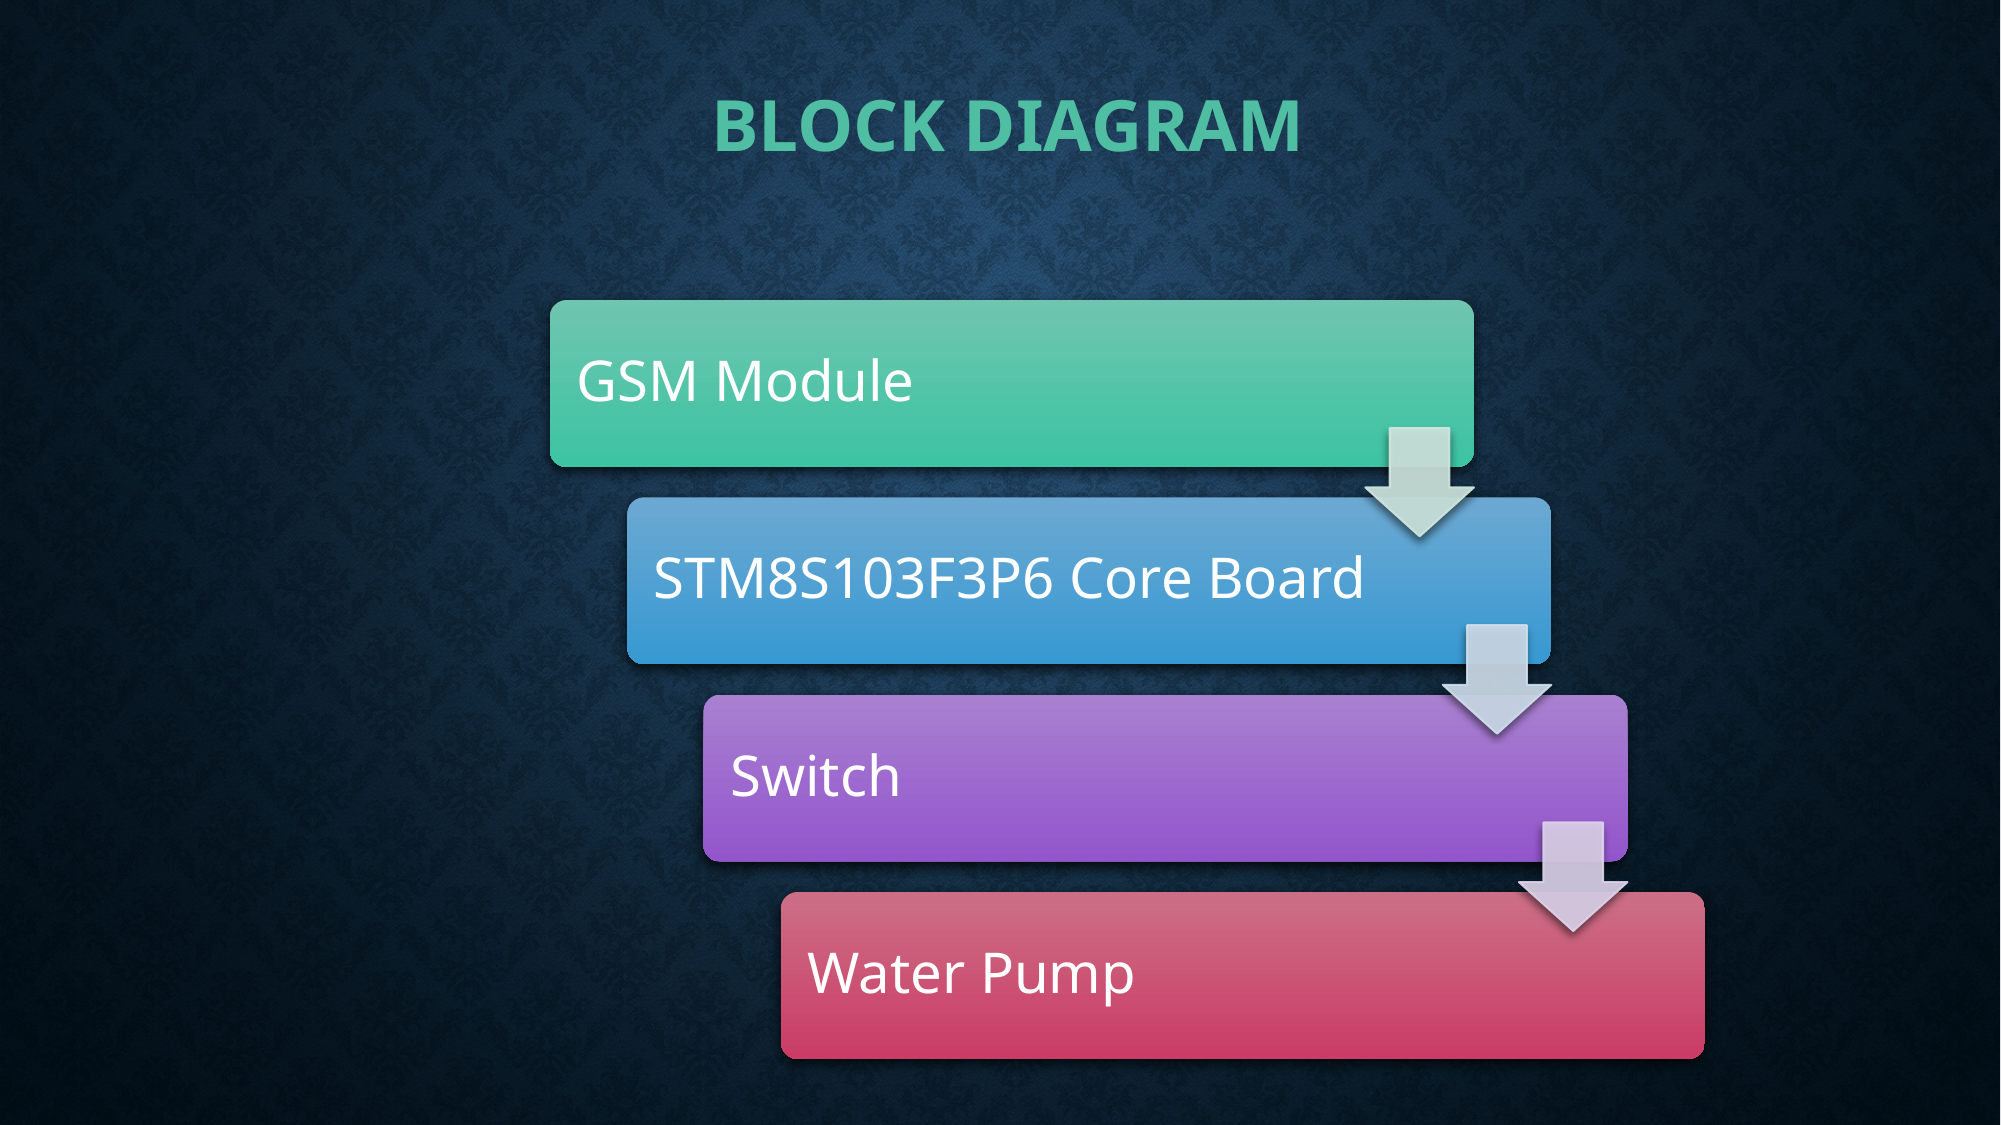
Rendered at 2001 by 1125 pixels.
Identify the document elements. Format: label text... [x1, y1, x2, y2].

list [149, 268, 1849, 1084]
title BLOCK DIAGRAM [158, 19, 1858, 238]
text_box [549, 299, 1706, 1060]
